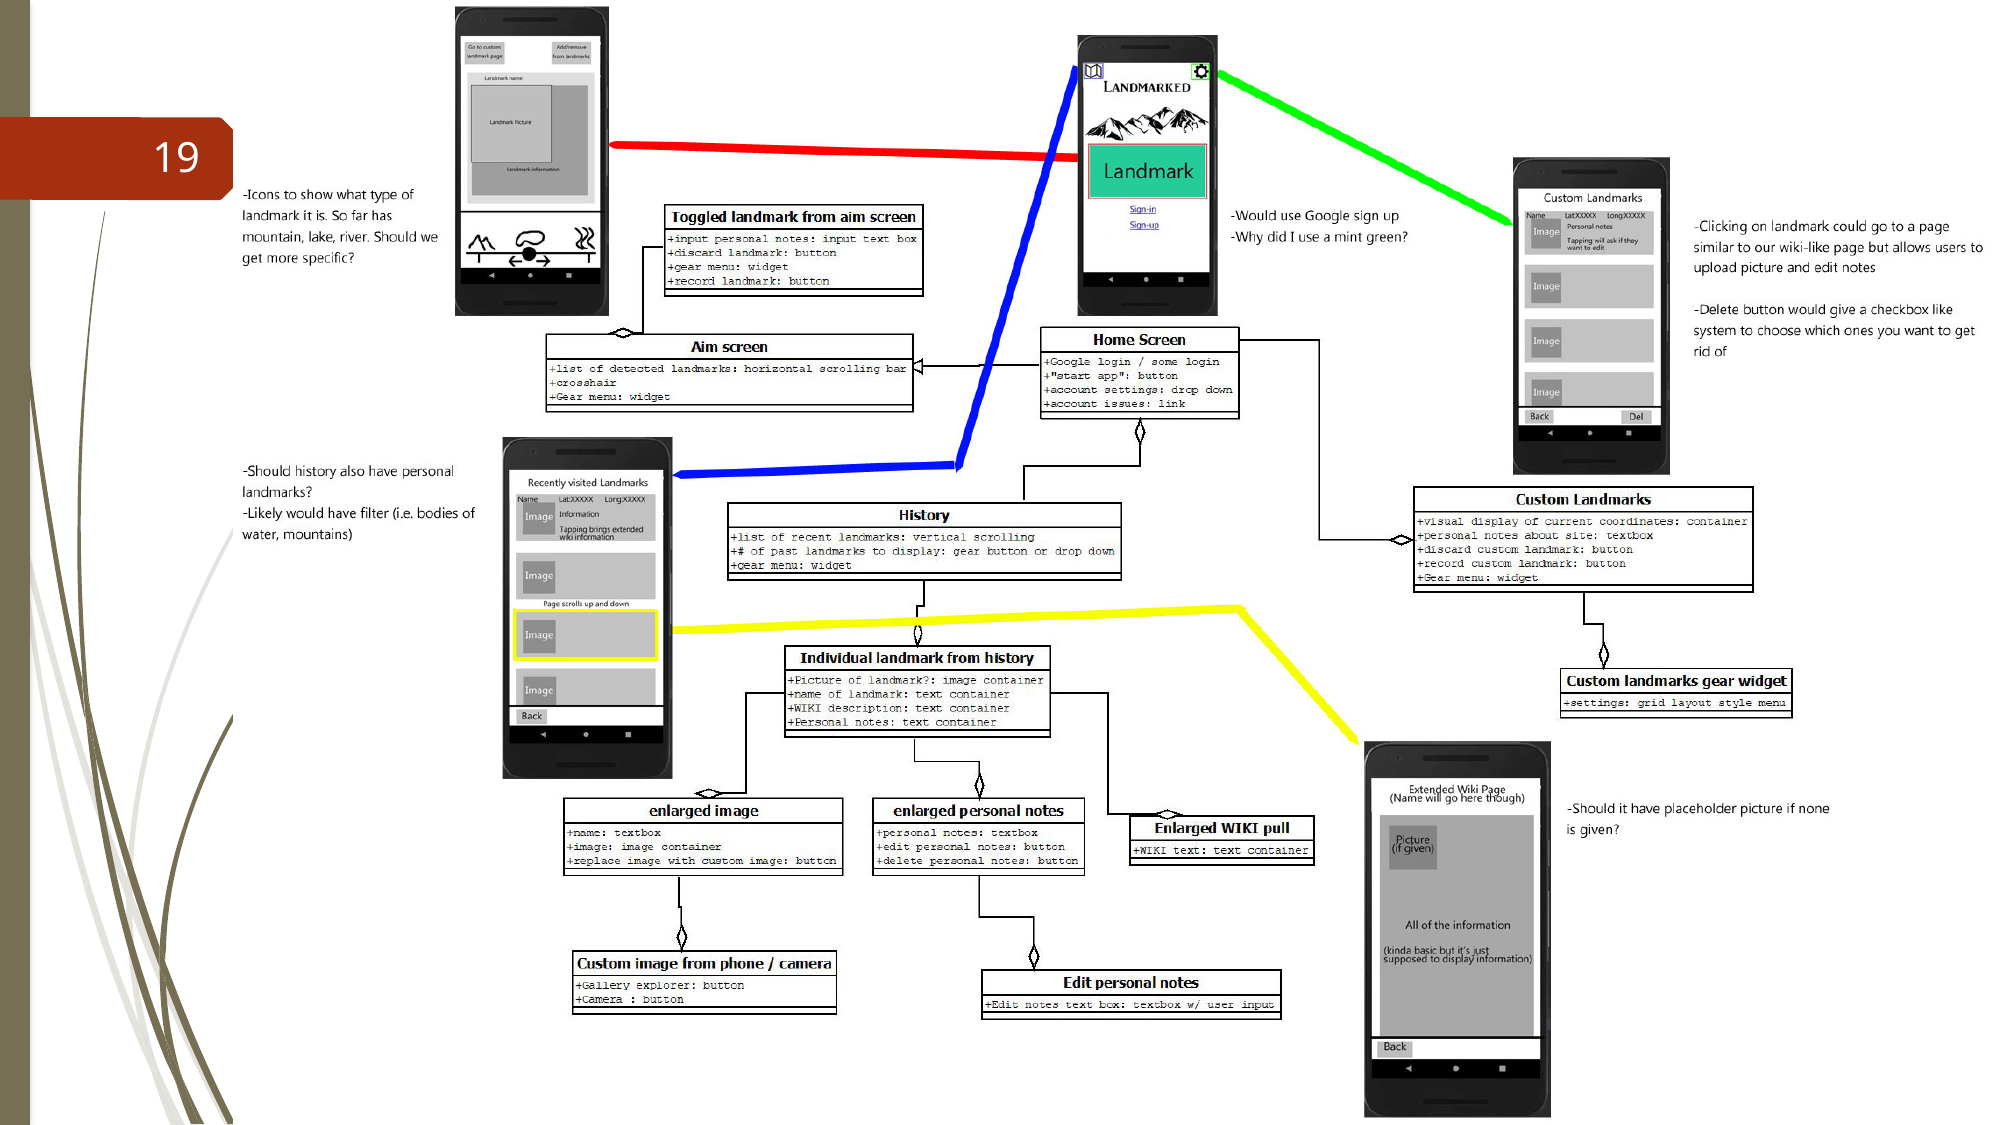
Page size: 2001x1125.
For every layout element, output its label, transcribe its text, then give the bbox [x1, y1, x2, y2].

text_box 13 [87, 129, 216, 189]
picture [233, 0, 2000, 1125]
